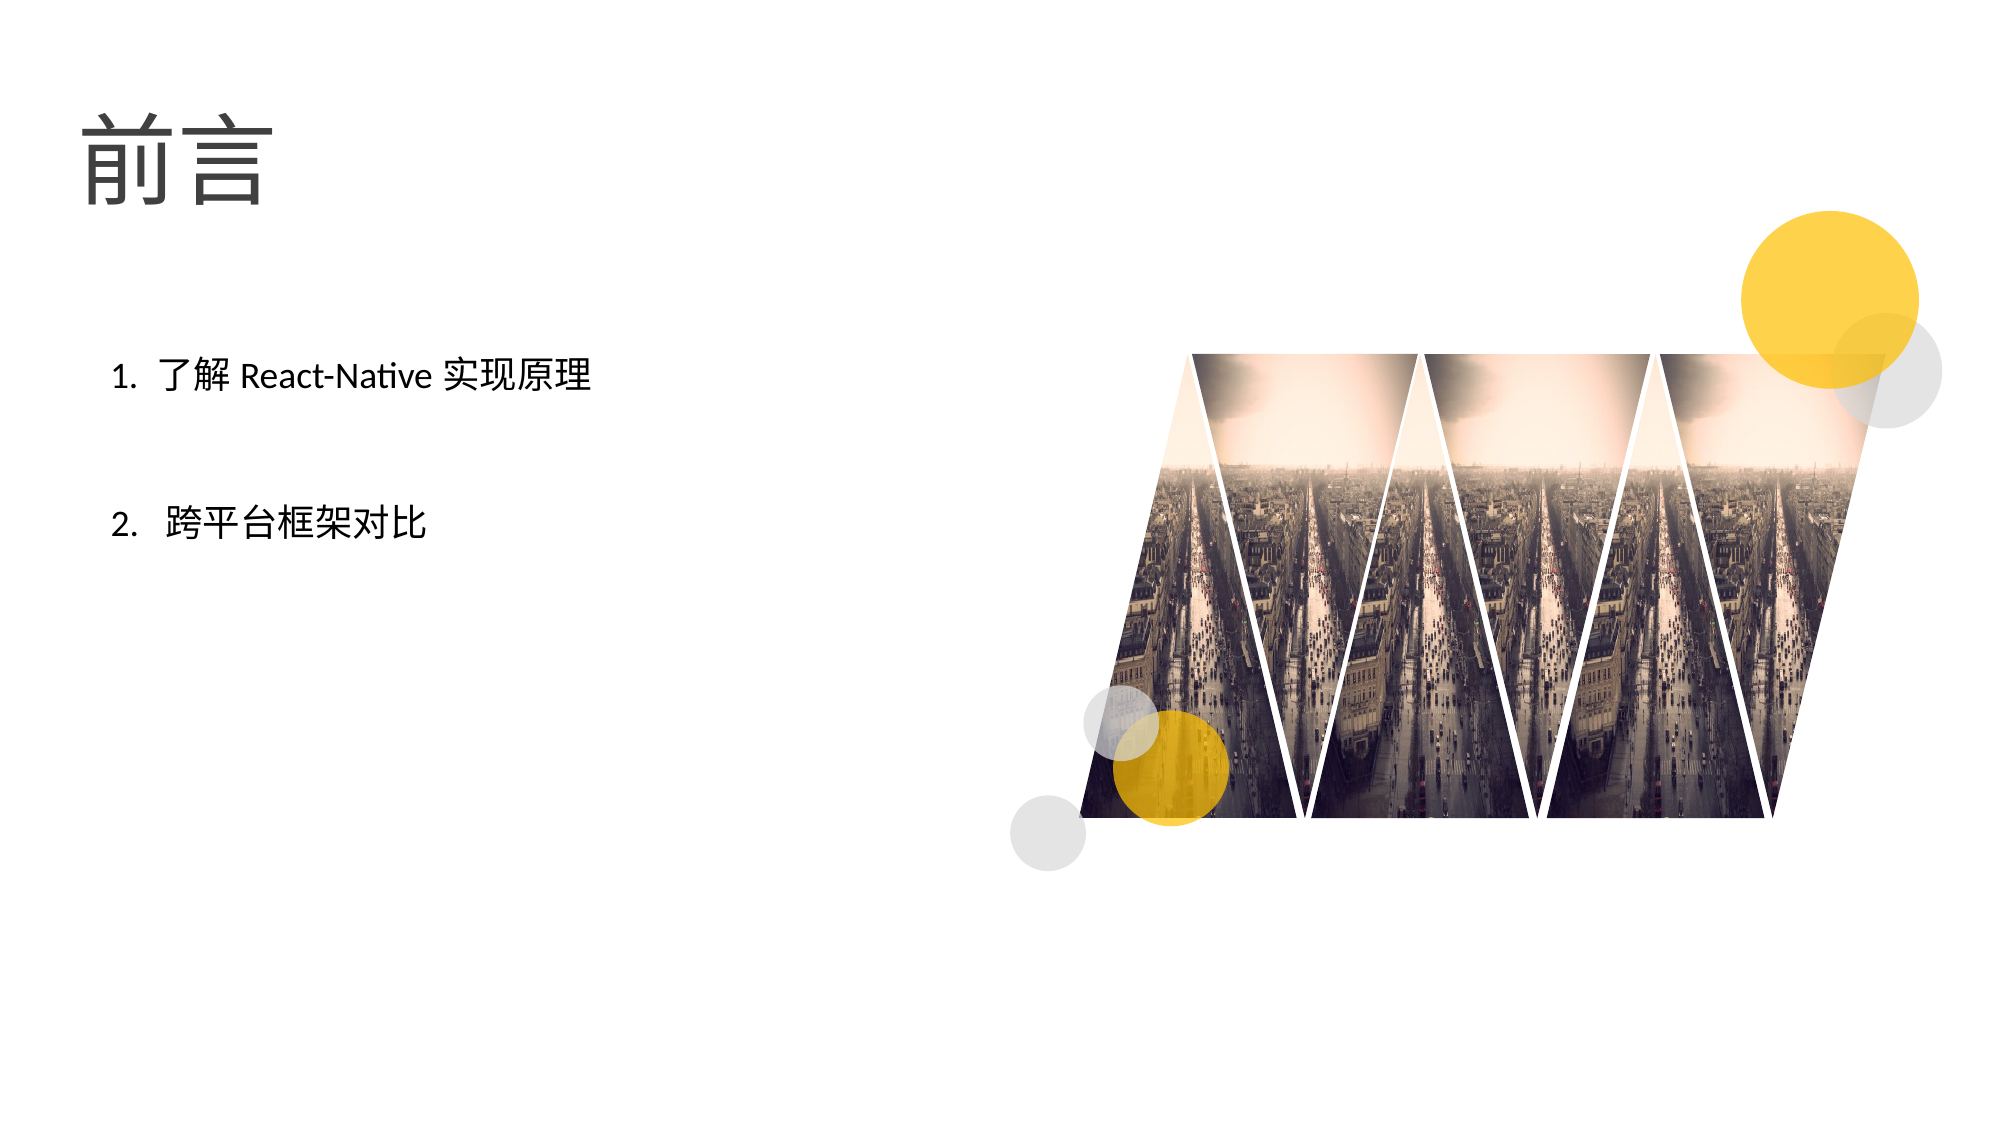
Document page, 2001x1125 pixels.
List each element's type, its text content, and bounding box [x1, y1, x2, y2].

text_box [1010, 211, 1943, 872]
text_box 前言 [62, 90, 1122, 226]
text_box 1. 了解React-Native实现原理 [95, 343, 607, 404]
text_box 2. 跨平台框架对比 [95, 491, 443, 552]
